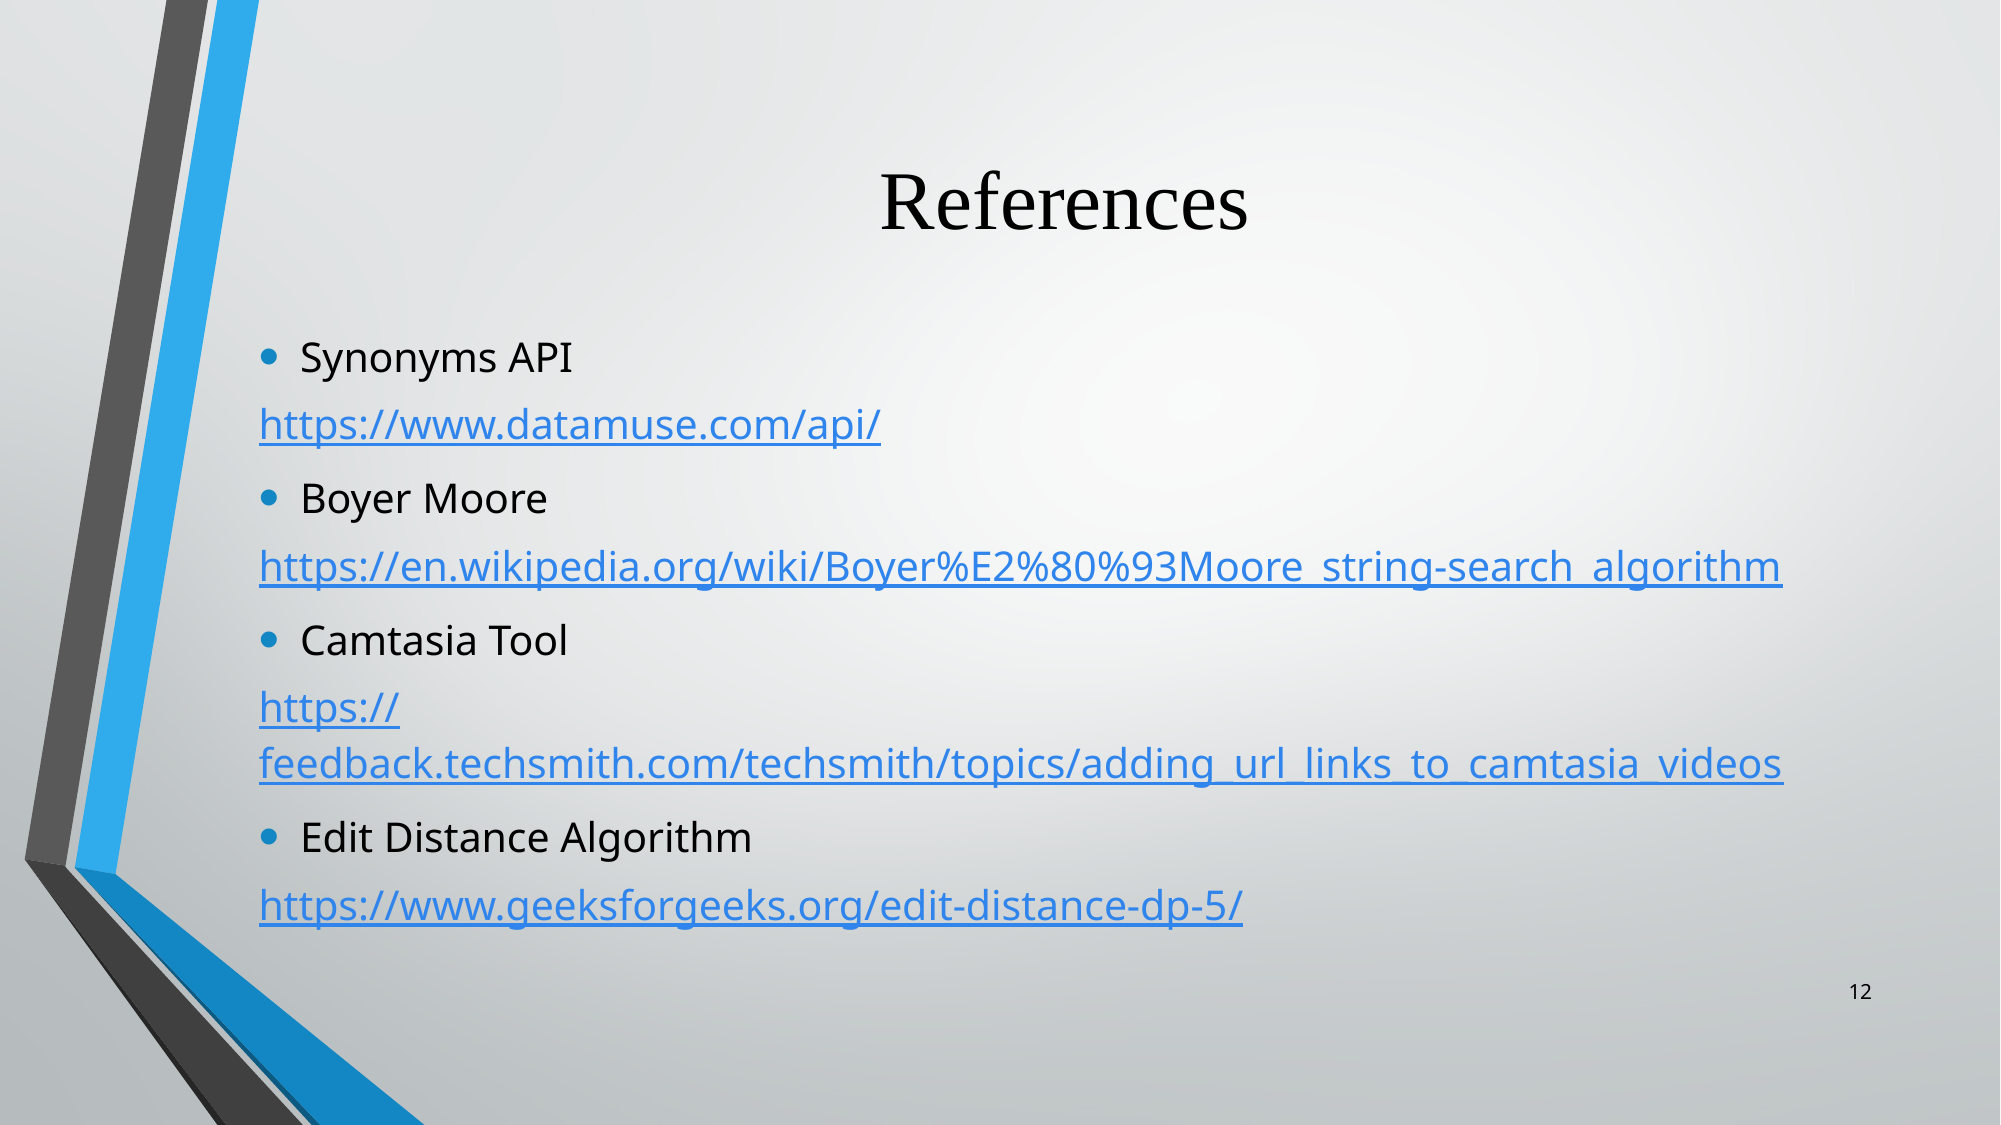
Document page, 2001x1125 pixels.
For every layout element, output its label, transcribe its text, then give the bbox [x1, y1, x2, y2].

title References [243, 107, 1887, 285]
slide_number 12 [1796, 962, 1887, 1023]
list Synonyms API https://www.datamuse.com/api/ Boyer Moore https://en.wikipedia.org/wiki/Boyer%E2%80%93Moore_string-search_algorithm Camtasia Tool https://feedback.techsmith.com/techsmith/topics/adding_url_links_to_camtasia_videos Edit Distance Algorithm https://www.geeksforgeeks.org/edit-distance-dp-5/ [243, 323, 1887, 950]
